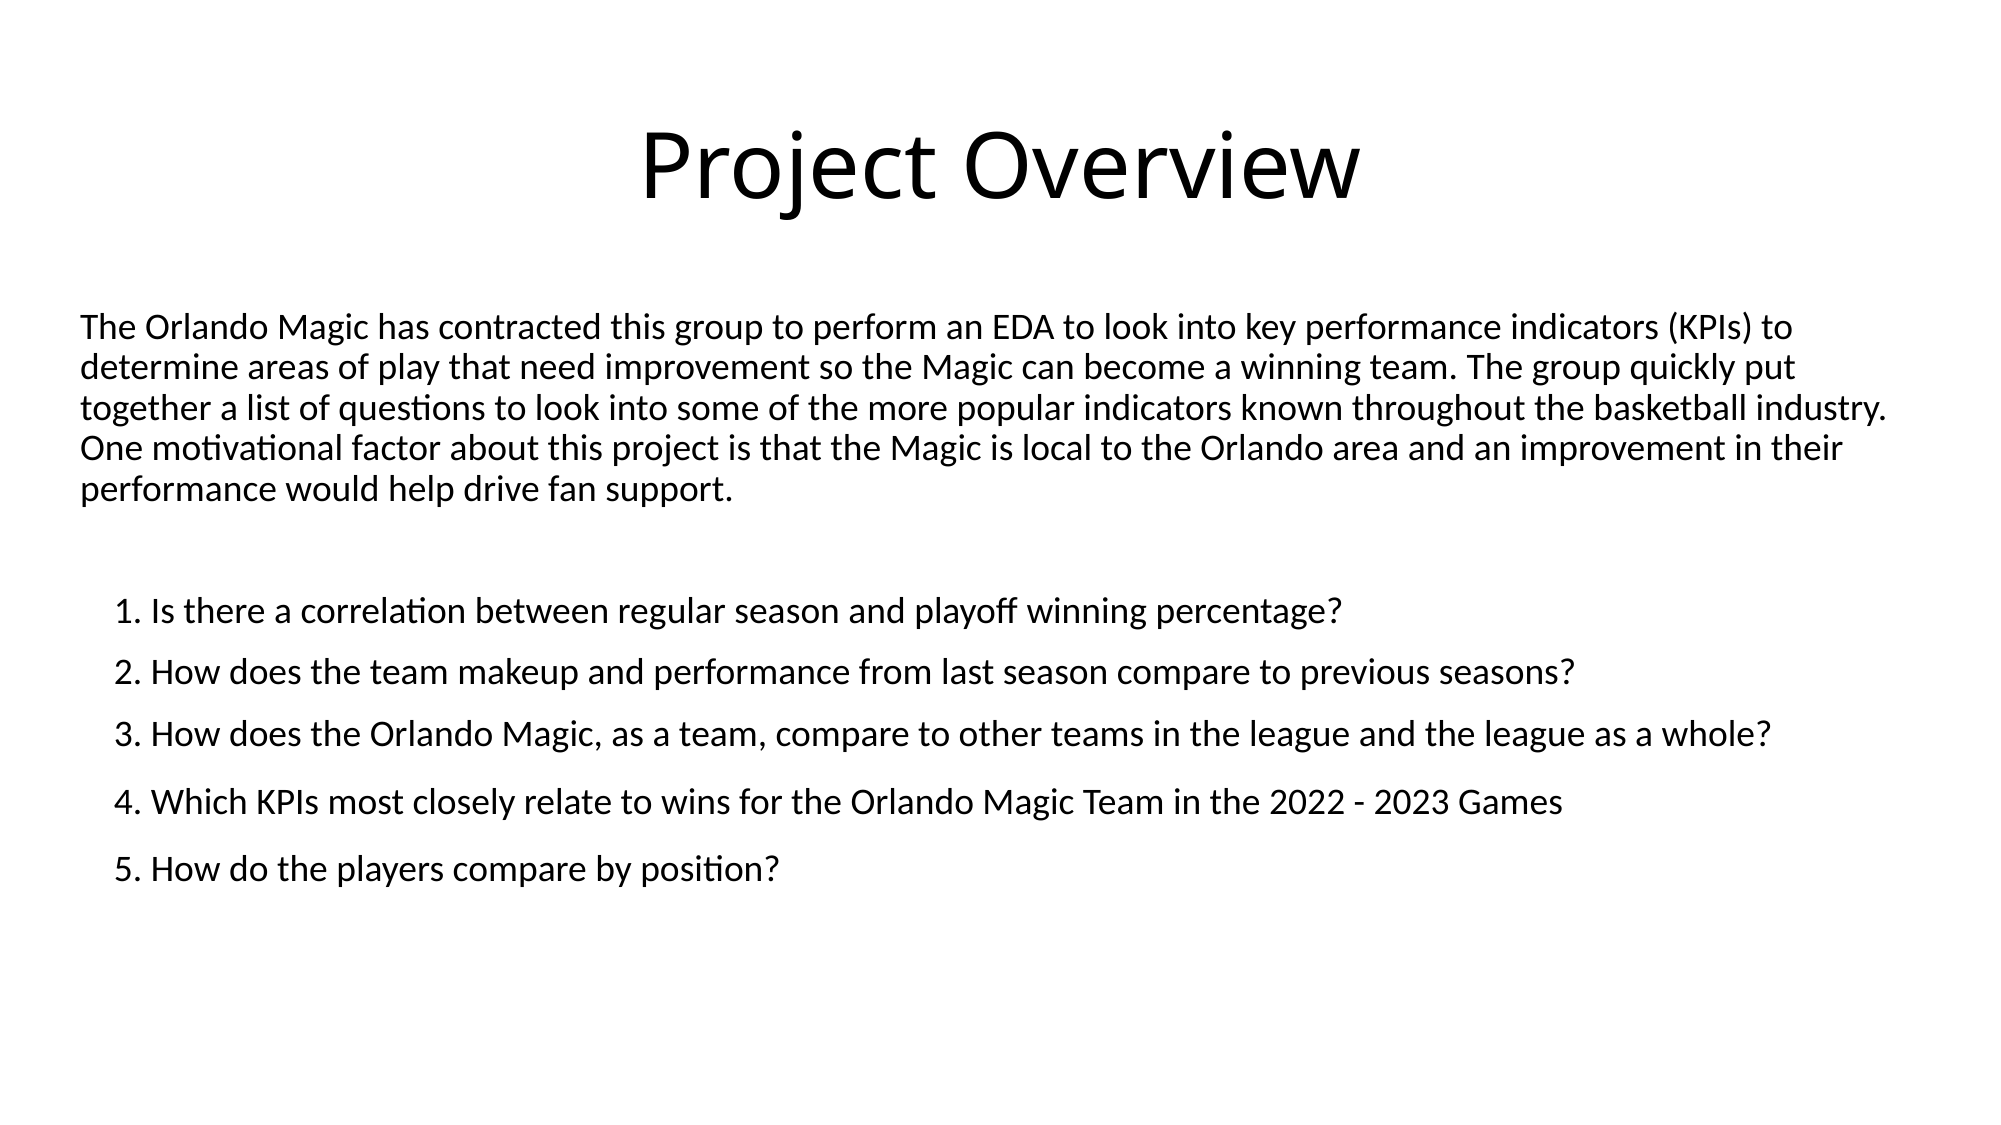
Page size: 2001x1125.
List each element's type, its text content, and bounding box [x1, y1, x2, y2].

title Project Overview [137, 59, 1863, 278]
list The Orlando Magic has contracted this group to perform an EDA to look into key performance indicators (KPIs) to determine areas of play that need improvement so the Magic can become a winning team. The group quickly put together a list of questions to look into some of the more popular indicators known throughout the basketball industry. One motivational factor about this project is that the Magic is local to the Orlando area and an improvement in their performance would help drive fan support. 1. Is there a correlation between regular season and playoff winning percentage? 2. How does the team makeup and performance from last season compare to previous seasons? 3. How does the Orlando Magic, as a team, compare to other teams in the league and the league as a whole? 4. Which KPIs most closely relate to wins for the Orlando Magic Team in the 2022 - 2023 Games 5. How do the players compare by position? [65, 299, 1950, 1014]
